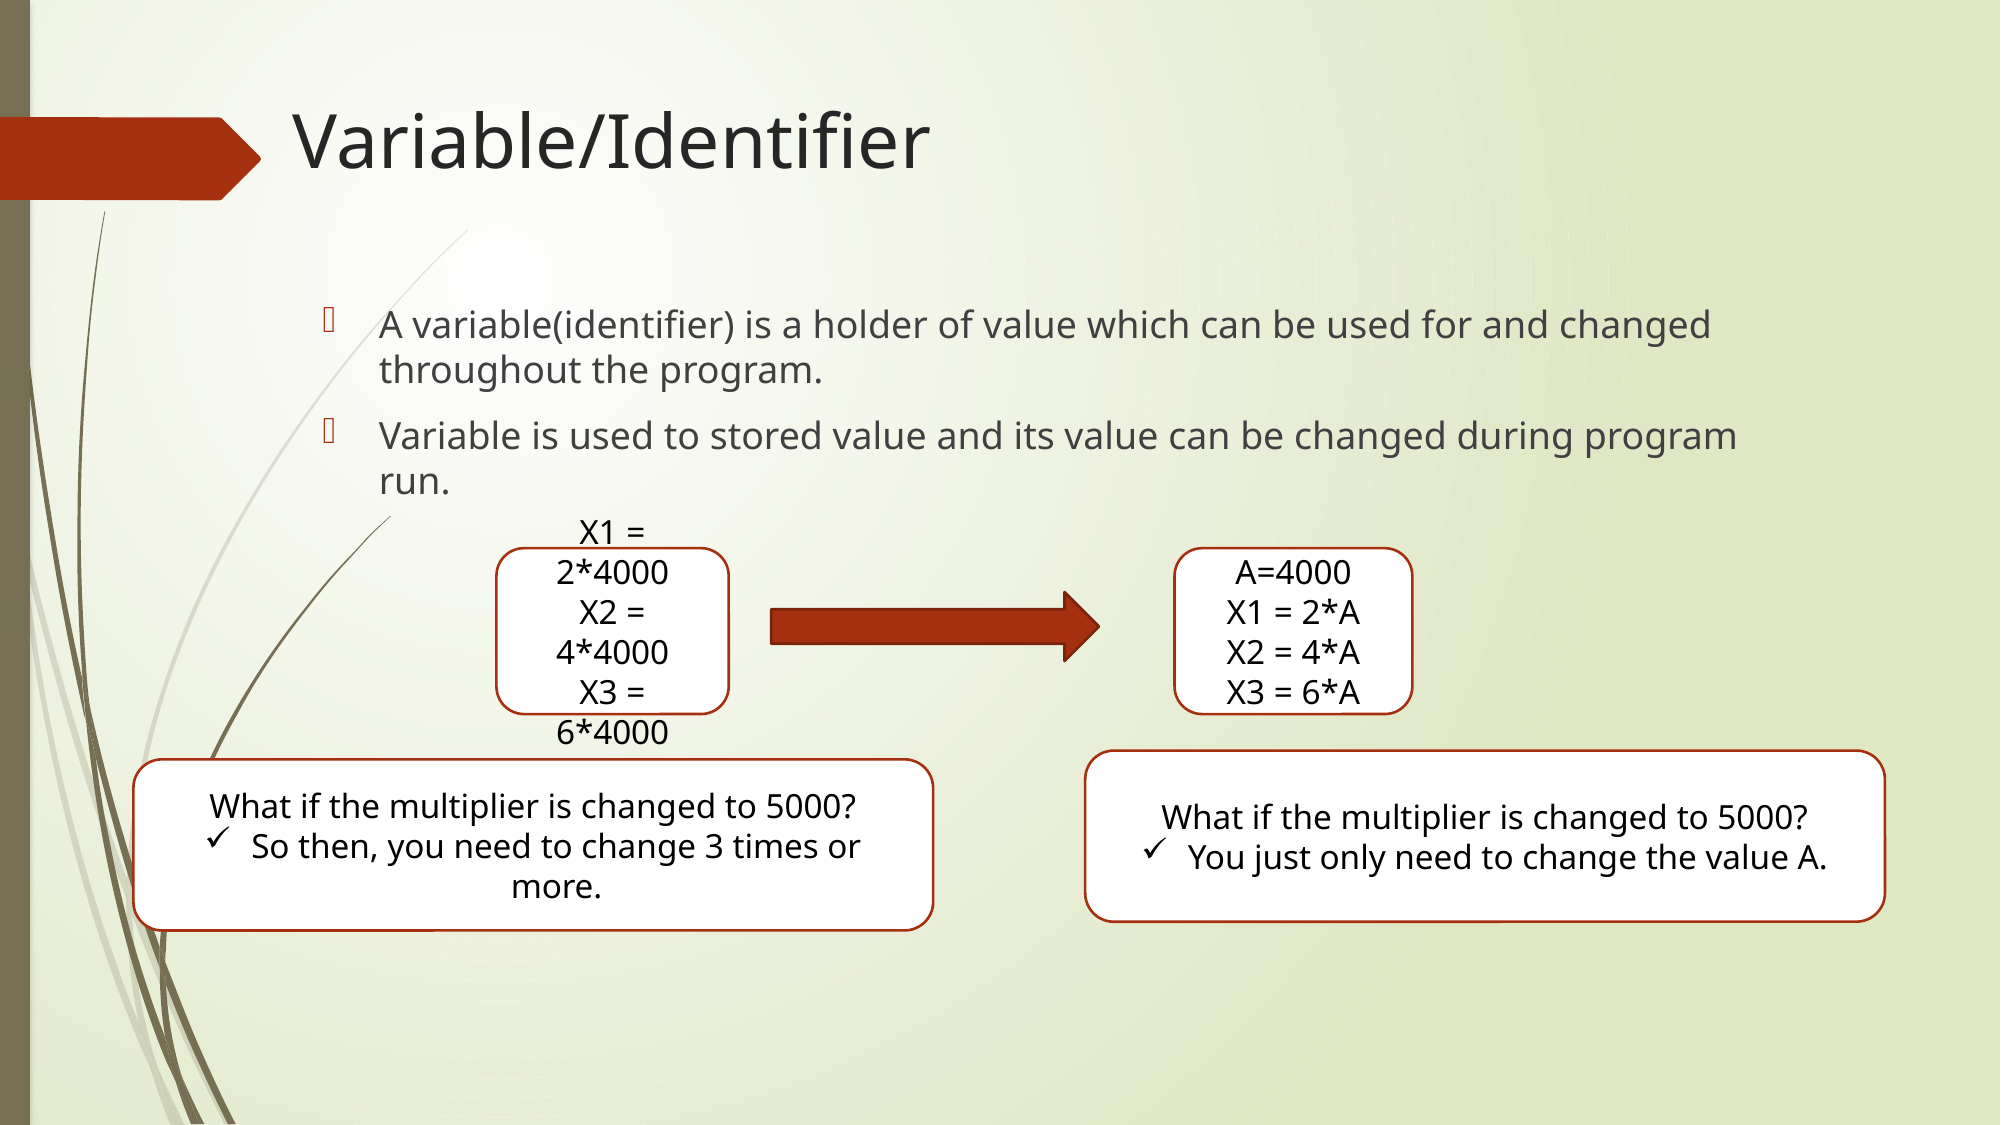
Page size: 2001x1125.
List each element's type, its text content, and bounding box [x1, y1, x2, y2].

text_box What if the multiplier is changed to 5000? You just only need to change the value A. [1083, 749, 1887, 924]
list A variable(identifier) is a holder of value which can be used for and changed throughout the program. Variable is used to stored value and its value can be changed during program run. [307, 293, 1770, 913]
text_box A=4000 X1 = 2*A X2 = 4*A X3 = 6*A [1173, 546, 1414, 716]
text_box X1 = 2*4000 X2 = 4*4000 X3 = 6*4000 [495, 546, 731, 716]
title Variable/Identifier [277, 86, 1740, 297]
text_box What if the multiplier is changed to 5000? So then, you need to change 3 times or more. [132, 758, 935, 932]
text_box [769, 590, 1100, 663]
